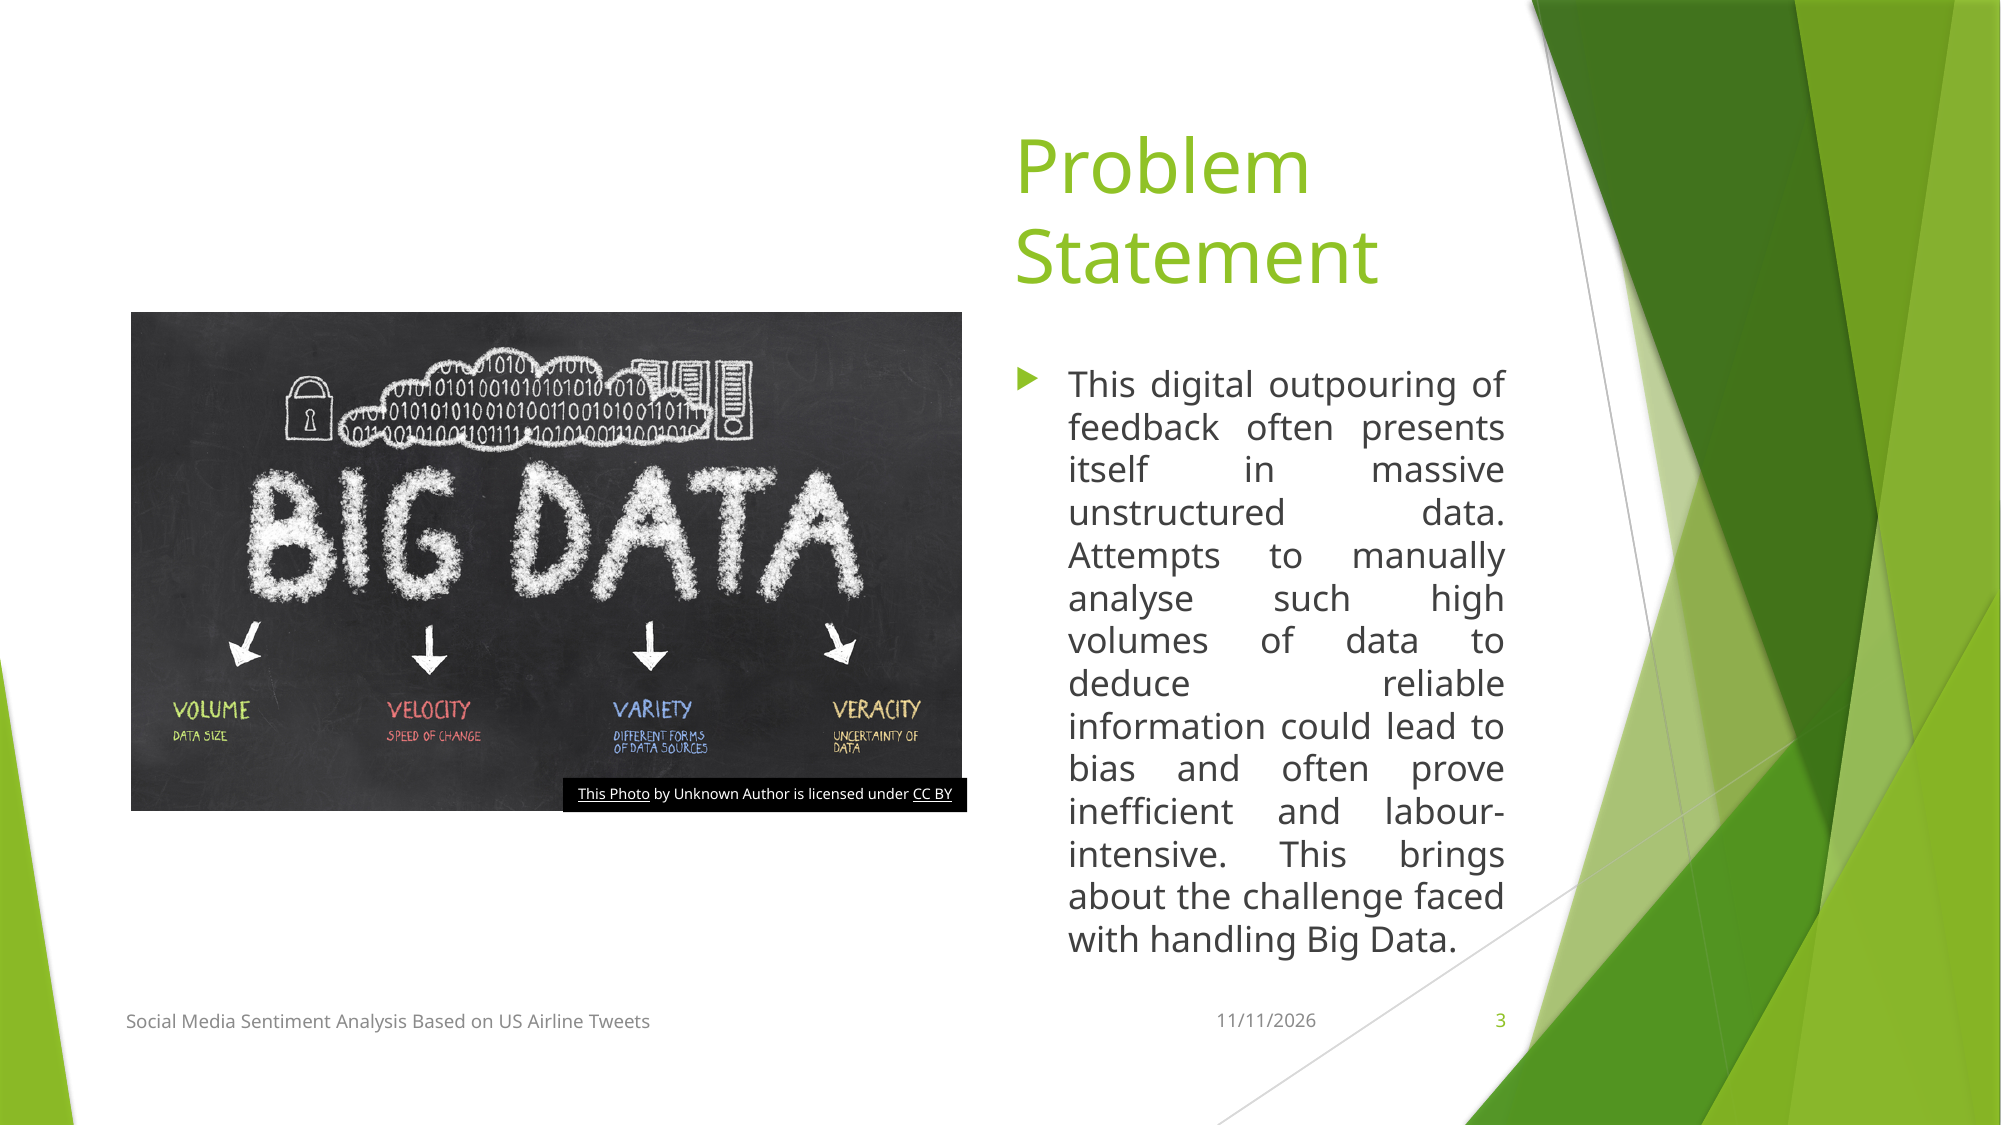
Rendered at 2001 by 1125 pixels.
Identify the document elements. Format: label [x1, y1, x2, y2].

list [130, 311, 963, 812]
text_box [0, 0, 2000, 1125]
